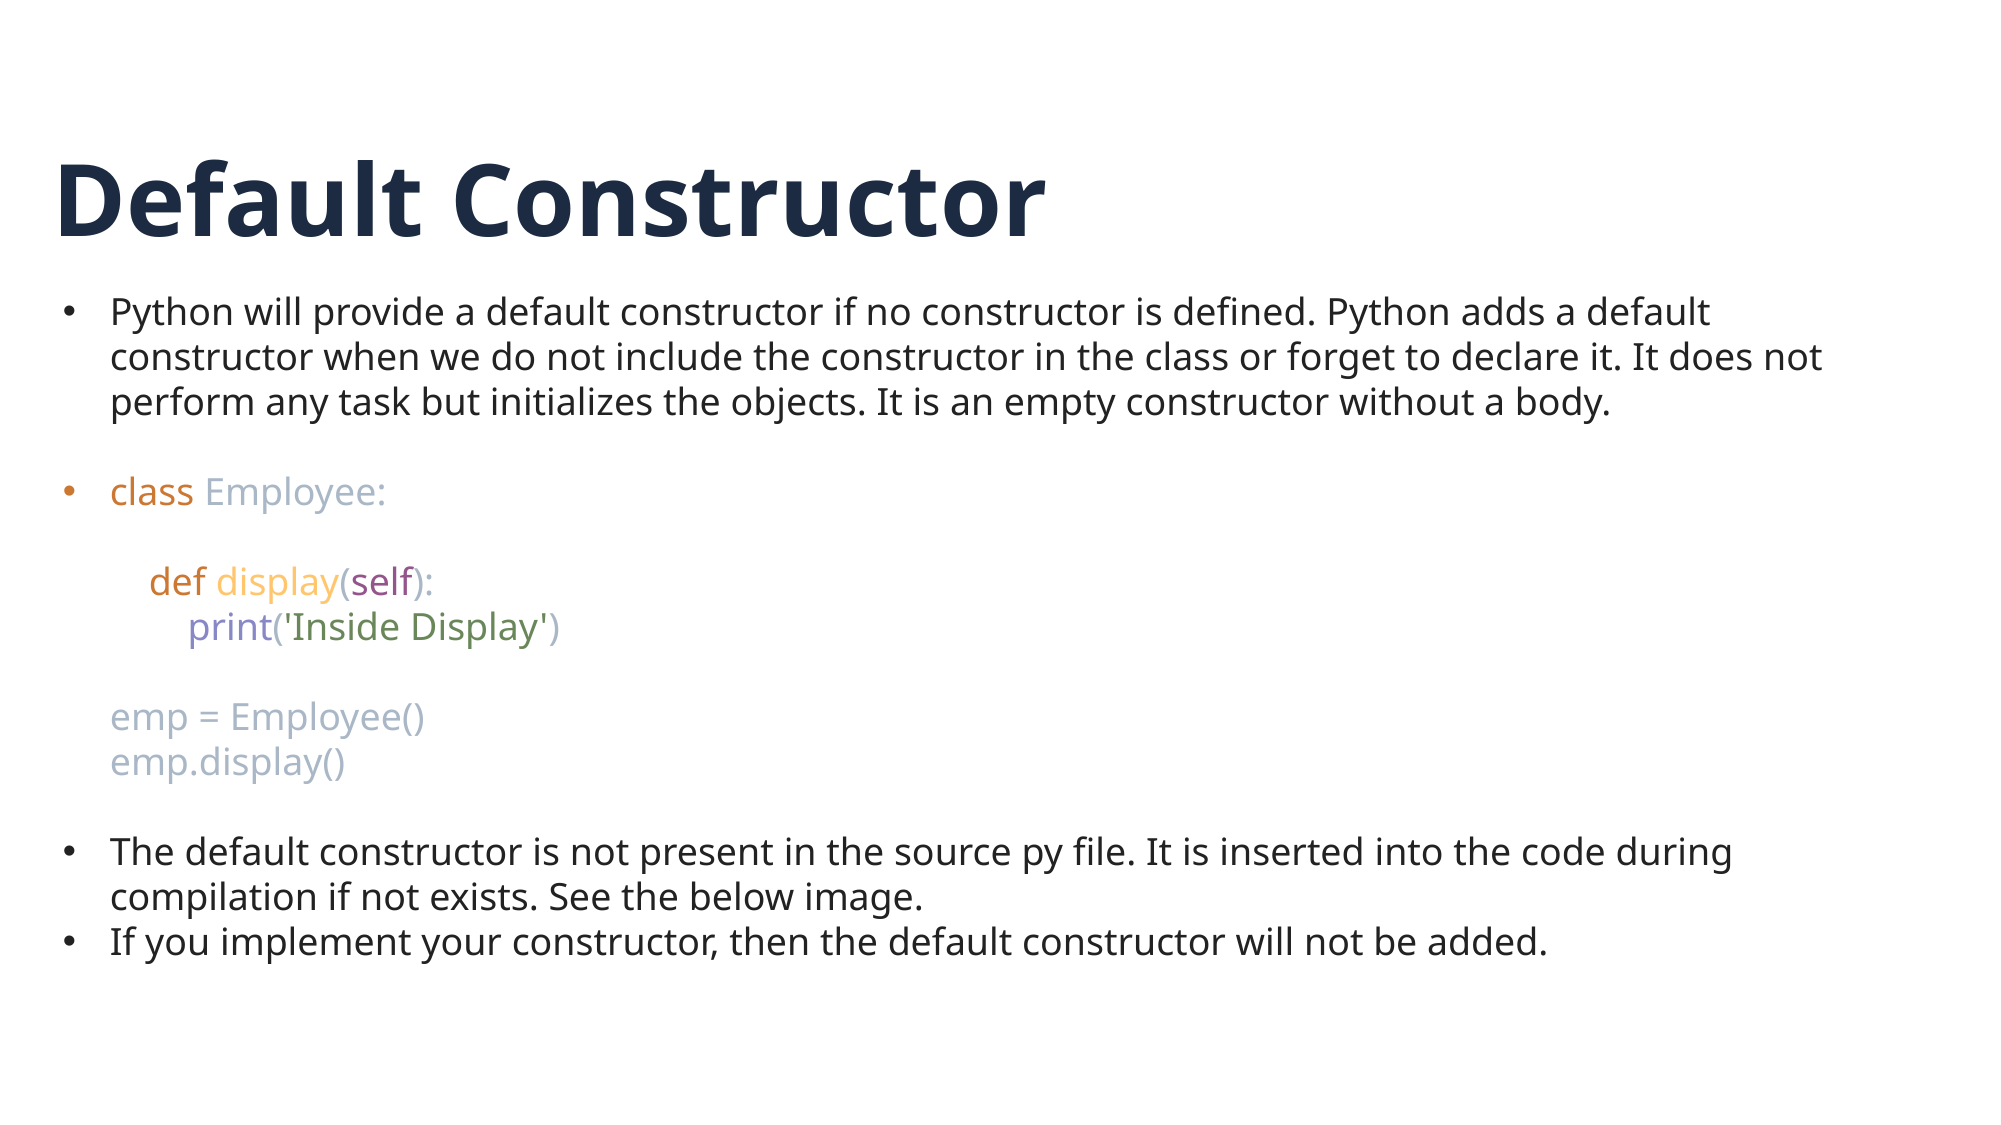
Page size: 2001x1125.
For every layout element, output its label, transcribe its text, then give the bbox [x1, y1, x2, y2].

text_box Python will provide a default constructor if no constructor is defined. Python adds a default constructor when we do not include the constructor in the class or forget to declare it. It does not perform any task but initializes the objects. It is an empty constructor without a body. class Employee: def display(self): print('Inside Display') emp = Employee() emp.display() The default constructor is not present in the source py file. It is inserted into the code during compilation if not exists. See the below image. If you implement your constructor, then the default constructor will not be added. [48, 280, 1895, 1061]
list Default Constructor [37, 76, 1929, 1034]
